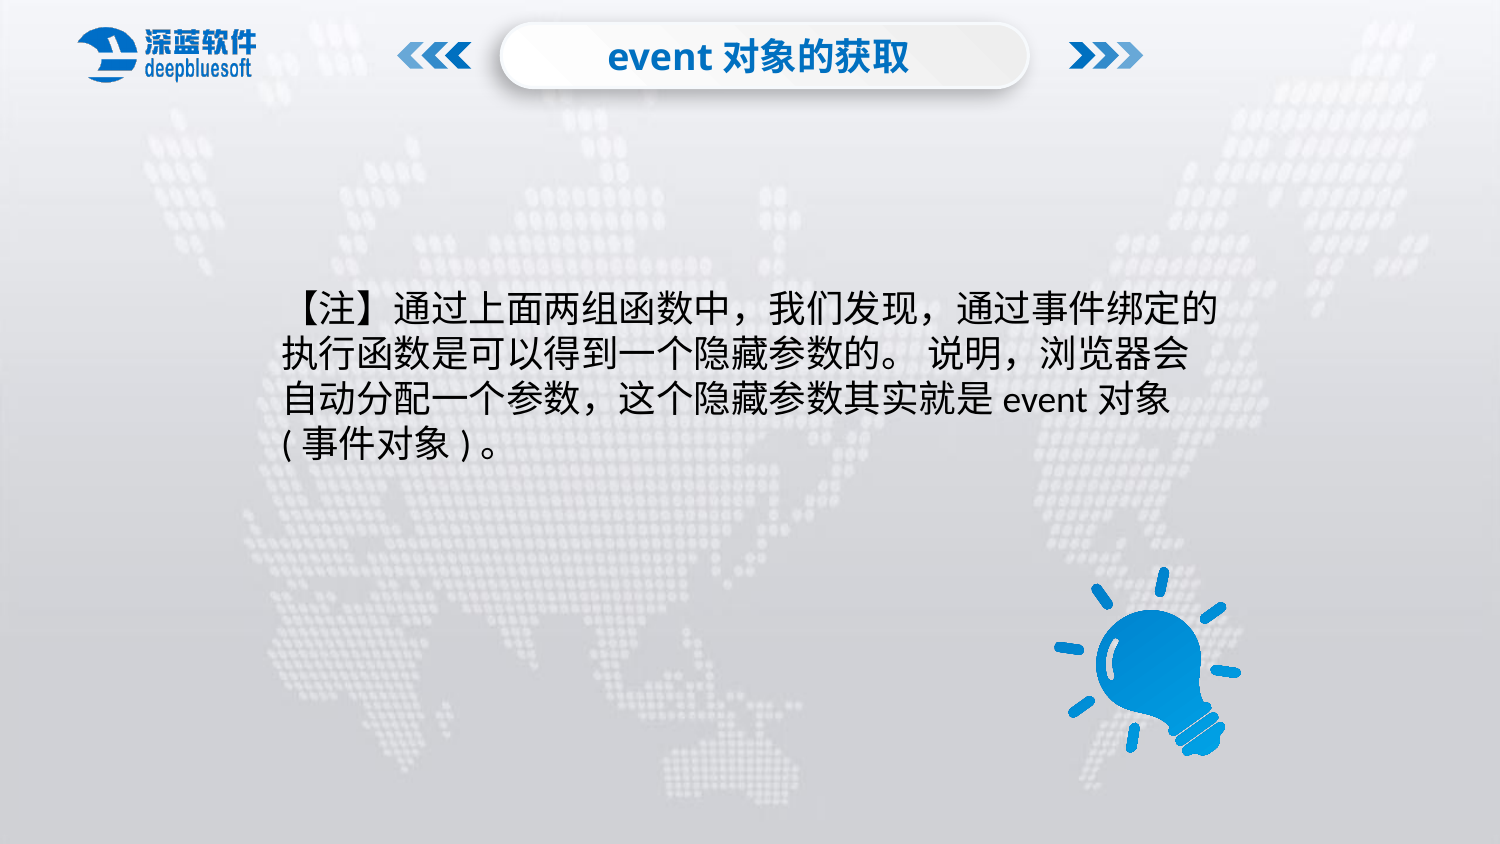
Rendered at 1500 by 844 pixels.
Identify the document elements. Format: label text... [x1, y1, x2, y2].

text_box [1091, 583, 1113, 610]
picture [0, 0, 1500, 844]
text_box 【注】通过上面两组函数中，我们发现，通过事件绑定的执行函数是可以得到一个隐藏参数的。 说明，浏览器会自动分配一个参数，这个隐藏参数其实就是event对象(事件对象)。 [266, 277, 1234, 472]
text_box [1054, 642, 1084, 655]
text_box [511, 21, 1031, 90]
text_box [1200, 602, 1227, 624]
text_box [1096, 610, 1225, 756]
text_box [1155, 567, 1169, 597]
text_box [1068, 695, 1095, 718]
text_box [1210, 665, 1241, 678]
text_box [396, 41, 472, 69]
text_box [1068, 41, 1144, 69]
text_box event对象的获取 [501, 28, 1016, 82]
